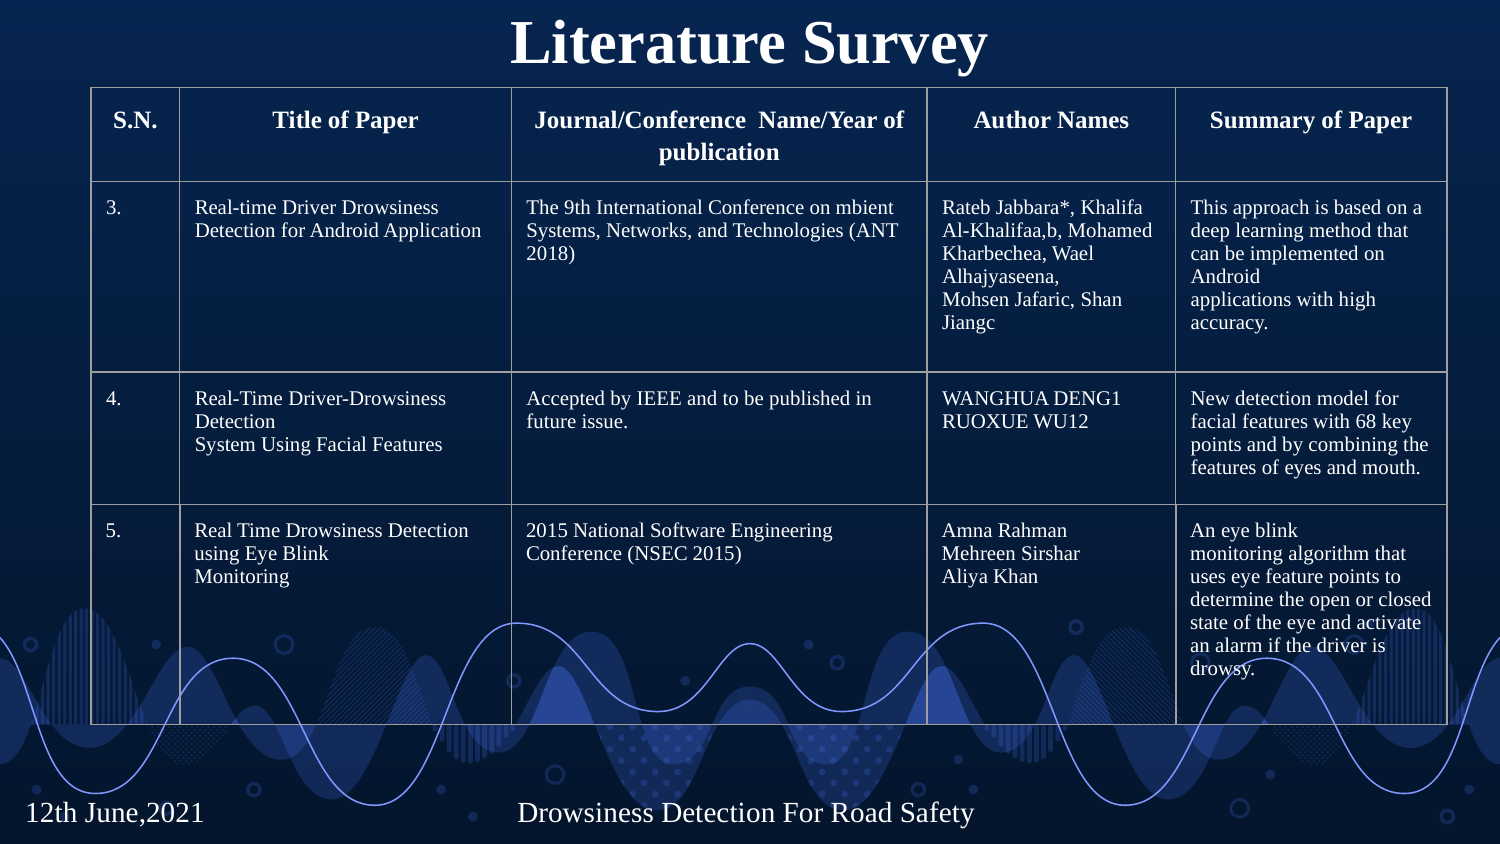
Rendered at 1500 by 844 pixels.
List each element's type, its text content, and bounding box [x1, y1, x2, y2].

table_cell Real Time Drowsiness Detection using Eye Blink Monitoring [181, 505, 511, 724]
table_header S.N. [92, 88, 179, 181]
table_cell Real-Time Driver-Drowsiness Detection System Using Facial Features [180, 373, 511, 504]
table_cell Real-time Driver Drowsiness Detection for Android Application [180, 182, 511, 371]
table_header Summary of Paper [1176, 88, 1446, 181]
table_cell 3. [92, 182, 179, 371]
title Literature Survey [203, 12, 1297, 78]
table_cell An eye blink monitoring algorithm that uses eye feature points to determine the open or closed state of the eye and activate an alarm if the driver is drowsy. [1177, 505, 1446, 724]
table_cell Amna Rahman Mehreen Sirshar Aliya Khan [928, 505, 1175, 724]
table_cell This approach is based on a deep learning method that can be implemented on Android applications with high accuracy. [1176, 182, 1446, 371]
table_cell The 9th International Conference on mbient Systems, Networks, and Technologies (ANT 2018) [512, 182, 926, 371]
table_cell New detection model for facial features with 68 key points and by combining the features of eyes and mouth. [1176, 373, 1446, 504]
table_cell 5. [92, 505, 179, 724]
table_cell 2015 National Software Engineering Conference (NSEC 2015) [512, 505, 926, 724]
table_cell Rateb Jabbara*, Khalifa Al-Khalifaa,b, Mohamed Kharbechea, Wael Alhajyaseena, Mohsen Jafaric, Shan Jiangc [928, 182, 1175, 371]
table_header Title of Paper [180, 88, 511, 181]
table_cell WANGHUA DENG1 RUOXUE WU12 [928, 373, 1175, 504]
table_cell 4. [92, 373, 179, 504]
table_header Author Names [928, 88, 1175, 181]
table_cell Accepted by IEEE and to be published in future issue. [512, 373, 926, 504]
table_header Journal/Conference Name/Year of publication [512, 88, 926, 181]
